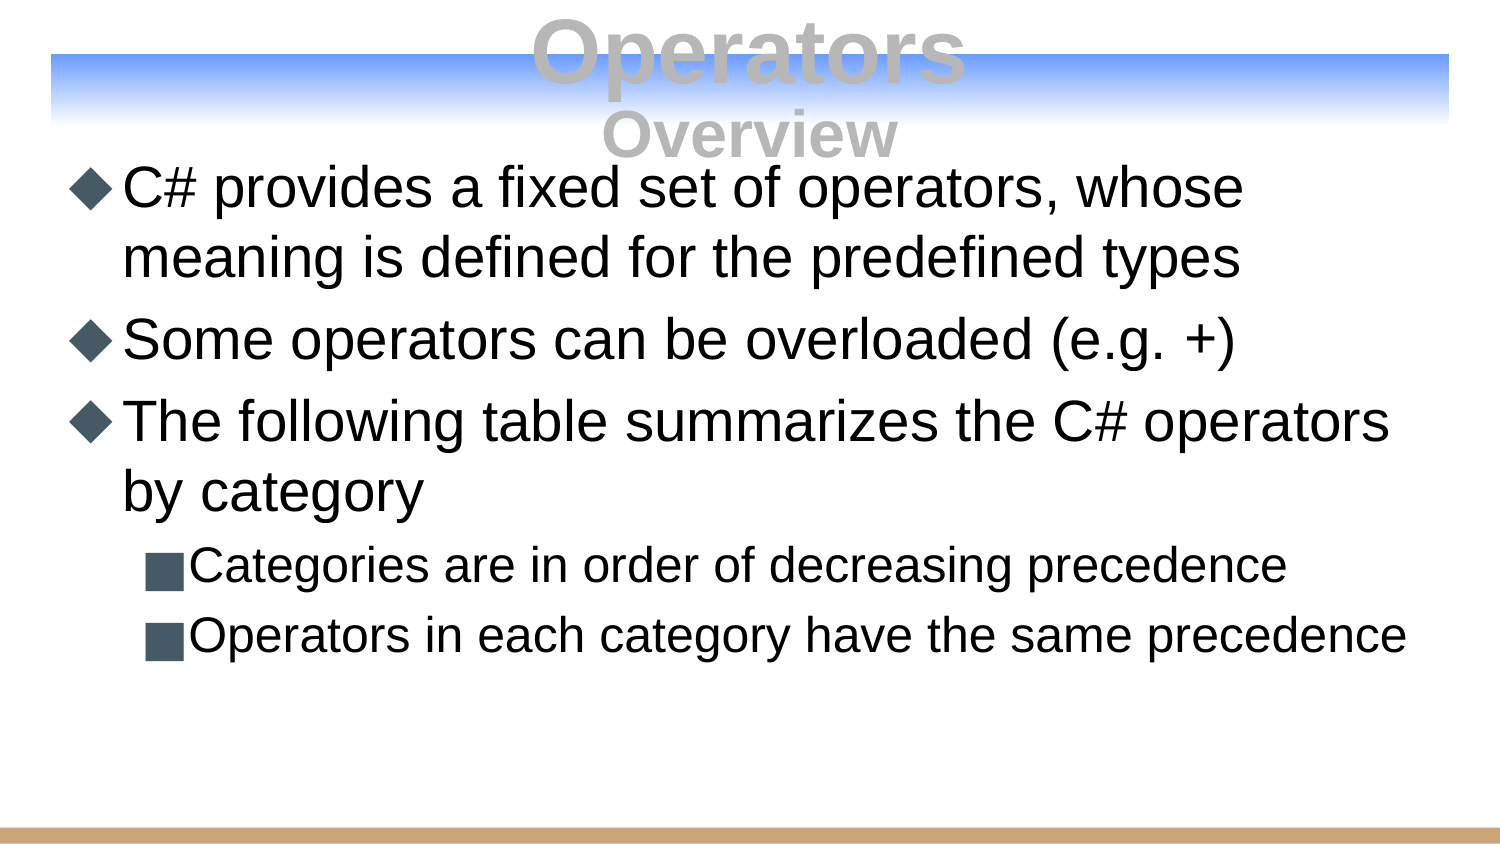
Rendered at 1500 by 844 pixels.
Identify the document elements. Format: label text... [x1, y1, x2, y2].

list C# provides a fixed set of operators, whose meaning is defined for the predefined types Some operators can be overloaded (e.g. +) The following table summarizes the C# operators by category Categories are in order of decreasing precedence Operators in each category have the same precedence [51, 141, 1449, 563]
title Operators Overview [51, 54, 1449, 126]
